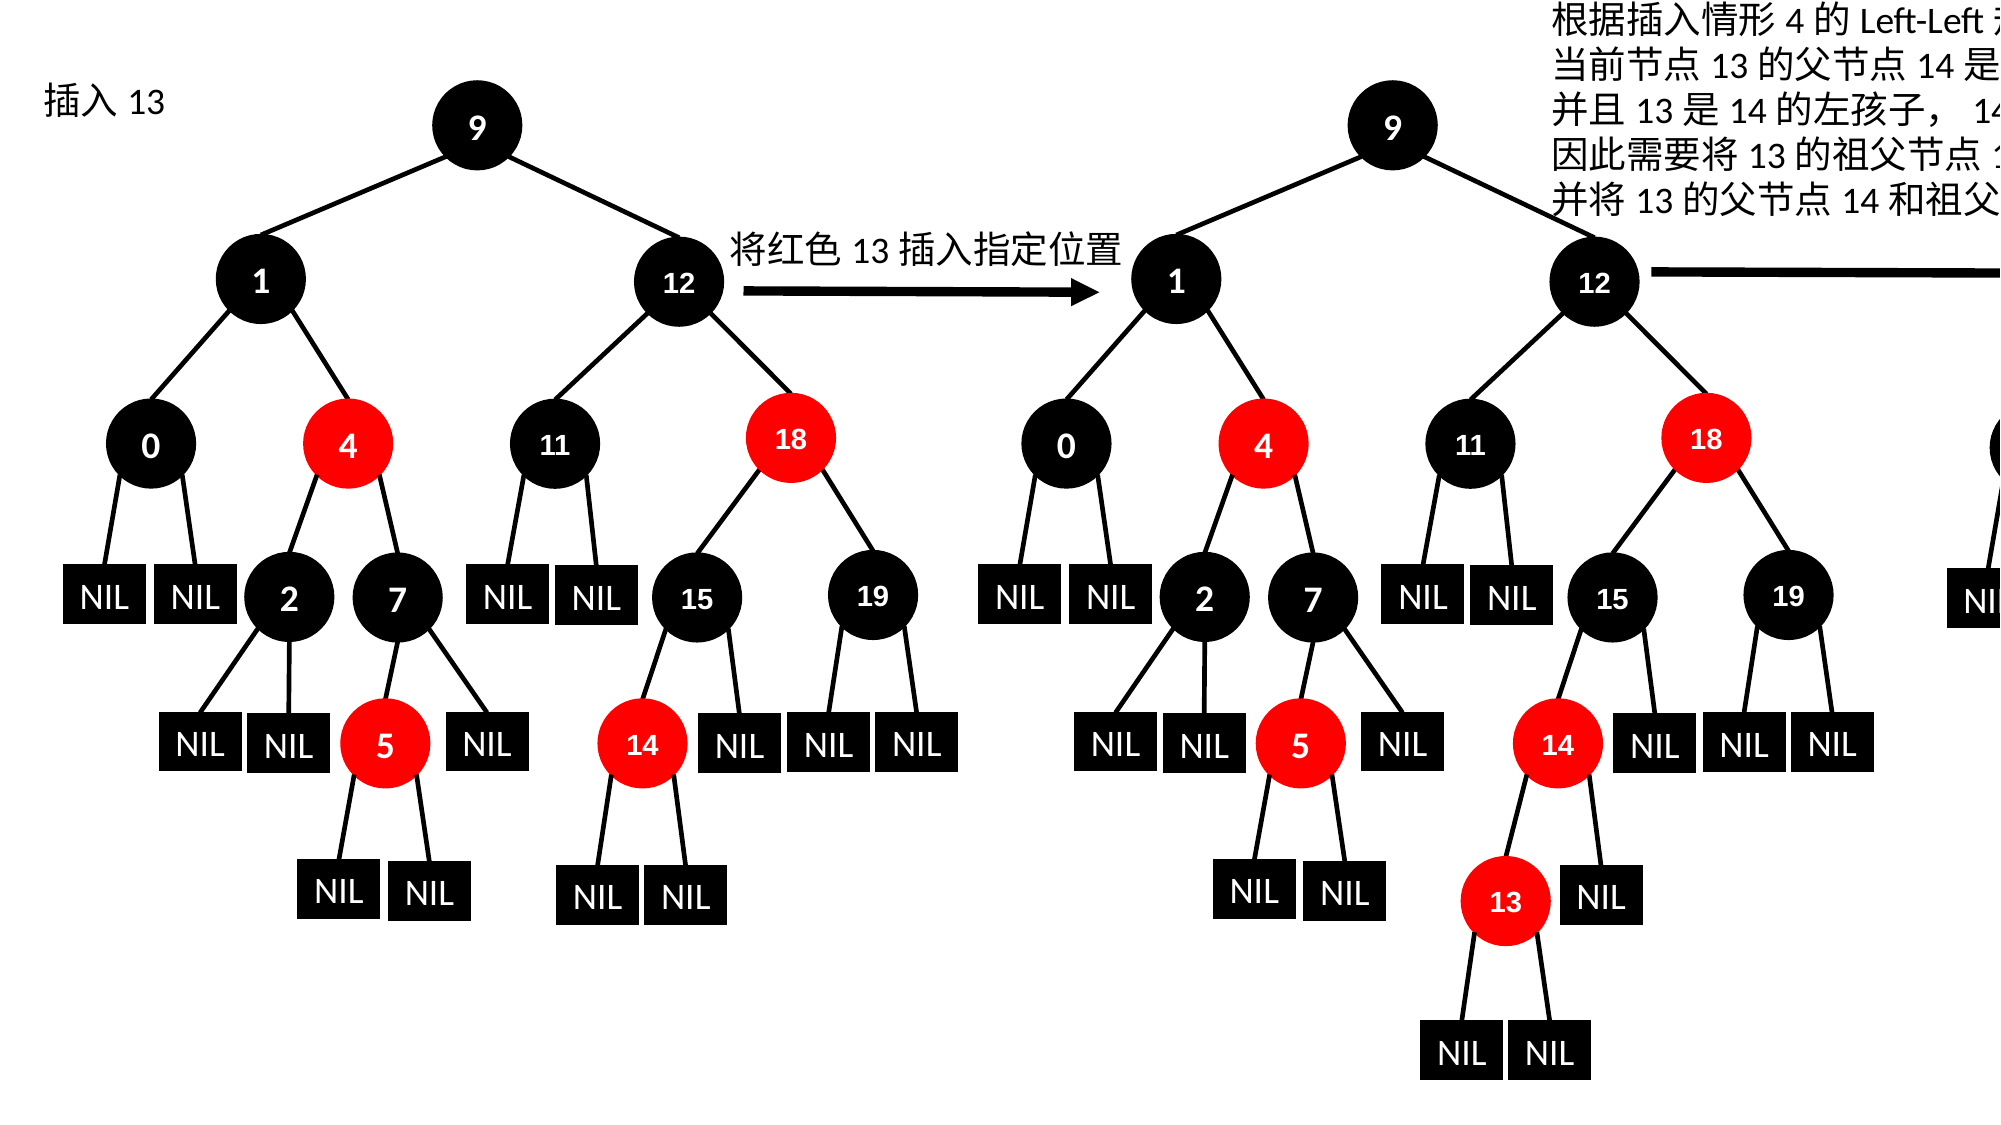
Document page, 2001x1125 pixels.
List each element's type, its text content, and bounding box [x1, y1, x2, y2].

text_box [1987, 478, 2000, 570]
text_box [1470, 312, 1564, 400]
text_box NIL [1303, 861, 1386, 921]
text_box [416, 774, 430, 862]
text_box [697, 469, 760, 554]
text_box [1505, 774, 1527, 858]
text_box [1204, 474, 1233, 553]
text_box 11 [1425, 398, 1516, 489]
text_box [1643, 628, 1655, 715]
text_box NIL [466, 564, 549, 624]
text_box 9 [1347, 80, 1438, 171]
text_box 19 [1743, 550, 1834, 641]
text_box 4 [303, 398, 394, 489]
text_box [1612, 469, 1676, 554]
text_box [291, 310, 349, 400]
text_box 11 [509, 398, 601, 489]
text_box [597, 774, 612, 866]
text_box 2 [244, 551, 335, 642]
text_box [104, 474, 120, 566]
text_box NIL [978, 564, 1061, 624]
text_box NIL [1470, 565, 1553, 625]
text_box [1461, 932, 1475, 1022]
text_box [1744, 626, 1758, 714]
text_box 12 [1549, 236, 1640, 327]
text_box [904, 626, 917, 714]
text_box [1589, 774, 1602, 866]
text_box 5 [1255, 698, 1346, 789]
text_box NIL [154, 564, 237, 624]
text_box 15 [652, 552, 743, 643]
text_box NIL [1381, 564, 1464, 624]
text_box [1207, 310, 1264, 400]
text_box 14 [1512, 698, 1604, 789]
text_box 14 [597, 698, 688, 789]
text_box NIL [698, 713, 781, 773]
text_box 4 [1218, 398, 1309, 489]
text_box 1 [1131, 233, 1222, 325]
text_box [338, 774, 355, 860]
text_box 将红色13插入指定位置 [715, 218, 1138, 278]
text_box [1294, 474, 1314, 554]
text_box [508, 156, 680, 238]
text_box 9 [432, 80, 523, 171]
text_box NIL [1791, 712, 1874, 772]
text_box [428, 628, 488, 713]
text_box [1300, 641, 1314, 700]
text_box 15 [1567, 552, 1658, 643]
text_box 12 [633, 236, 725, 327]
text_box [555, 312, 648, 400]
text_box 根据插入情形4的Left-Left规则： 当前节点13的父节点14是红色，叔节点NIL是黑色， 并且13是14的左孩子，14是15的左孩子， 因此需要将13的祖父节点15进行右旋， 并将13的父节点14和祖父15颜色互换 [1536, 0, 2000, 229]
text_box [1625, 312, 1707, 394]
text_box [1423, 156, 1595, 238]
text_box 18 [745, 392, 837, 483]
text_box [1819, 626, 1833, 714]
text_box NIL [787, 712, 870, 772]
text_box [1254, 774, 1270, 860]
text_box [1344, 628, 1403, 713]
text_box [289, 474, 317, 553]
text_box NIL [159, 712, 242, 771]
text_box NIL [1361, 712, 1444, 771]
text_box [182, 474, 196, 566]
text_box NIL [1508, 1020, 1591, 1080]
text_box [1558, 628, 1582, 700]
text_box NIL [247, 713, 330, 773]
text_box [1019, 474, 1036, 566]
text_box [1097, 474, 1111, 566]
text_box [586, 474, 597, 567]
text_box NIL [555, 565, 638, 625]
text_box 19 [827, 550, 919, 641]
text_box NIL [388, 861, 471, 921]
text_box NIL [1074, 712, 1157, 771]
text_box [151, 310, 230, 400]
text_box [1422, 474, 1440, 566]
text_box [1115, 628, 1174, 713]
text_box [822, 469, 874, 551]
text_box 7 [352, 552, 443, 643]
text_box NIL [875, 712, 958, 772]
text_box 13 [1460, 856, 1551, 947]
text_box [642, 628, 666, 700]
text_box NIL [1163, 713, 1246, 773]
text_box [1737, 469, 1789, 551]
text_box NIL [1613, 713, 1696, 773]
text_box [728, 628, 740, 715]
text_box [1536, 932, 1550, 1022]
text_box NIL [1703, 712, 1786, 772]
text_box 0 [1989, 419, 2000, 477]
text_box 0 [1021, 398, 1112, 489]
text_box NIL [1560, 865, 1643, 925]
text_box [200, 628, 259, 713]
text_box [260, 156, 447, 235]
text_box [1176, 156, 1362, 235]
text_box NIL [1213, 859, 1296, 919]
text_box 1 [215, 233, 306, 325]
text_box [385, 641, 398, 700]
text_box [507, 474, 524, 566]
text_box 18 [1661, 392, 1752, 483]
text_box NIL [644, 865, 727, 925]
text_box 插入13 [28, 69, 181, 129]
text_box NIL [1947, 568, 2000, 628]
text_box NIL [446, 712, 529, 771]
text_box NIL [1069, 564, 1152, 624]
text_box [710, 312, 791, 394]
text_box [673, 774, 686, 866]
text_box 0 [105, 398, 197, 489]
text_box 7 [1268, 552, 1359, 643]
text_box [1501, 474, 1512, 567]
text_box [828, 626, 842, 714]
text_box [1331, 774, 1345, 862]
text_box NIL [556, 865, 639, 925]
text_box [1066, 310, 1146, 400]
text_box NIL [63, 564, 146, 624]
text_box 5 [340, 698, 431, 789]
text_box NIL [1420, 1020, 1503, 1080]
text_box 2 [1159, 552, 1250, 642]
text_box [379, 474, 398, 554]
text_box NIL [297, 859, 380, 919]
